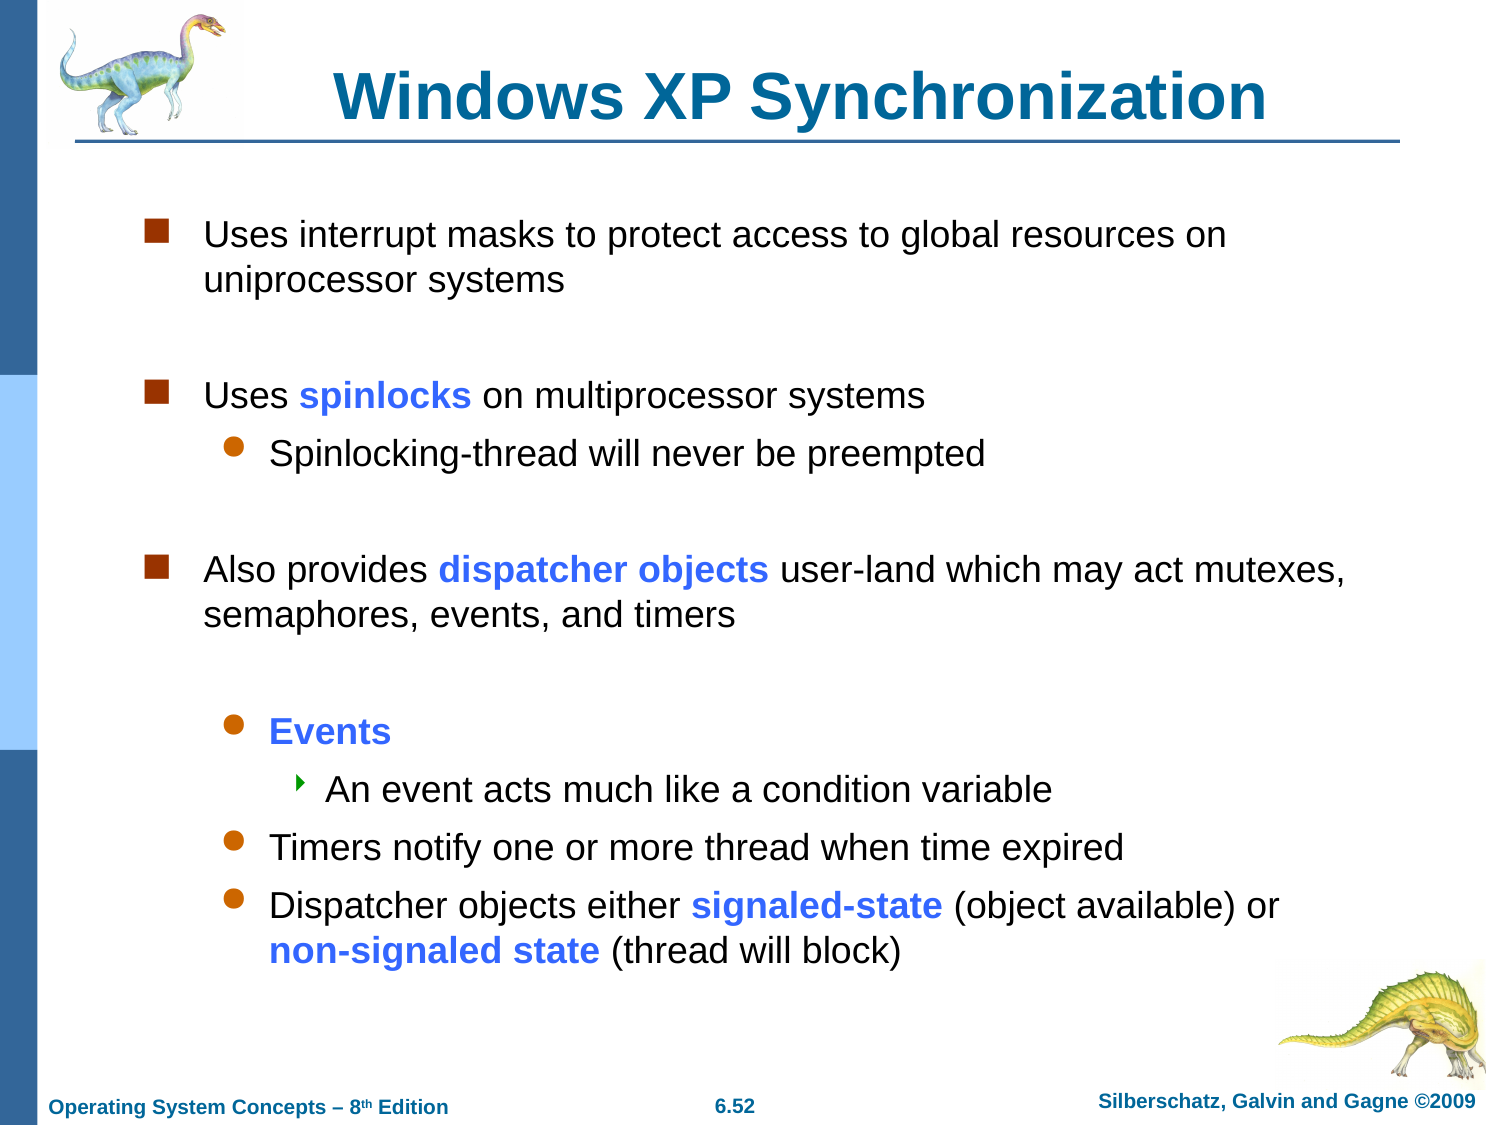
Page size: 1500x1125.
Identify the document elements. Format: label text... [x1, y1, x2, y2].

picture [46, 0, 244, 149]
title Windows XP Synchronization [177, 45, 1426, 141]
picture [1275, 959, 1486, 1090]
list Uses interrupt masks to protect access to global resources on uniprocessor systems Uses spinlocks on multiprocessor systems Spinlocking-thread will never be preempted Also provides dispatcher objects user-land which may act mutexes, semaphores, events, and timers Events An event acts much like a condition variable Timers notify one or more thread when time expired Dispatcher objects either signaled-state (object available) or non-signaled state (thread will block) [132, 202, 1382, 946]
picture [1415, 1093, 1423, 1098]
